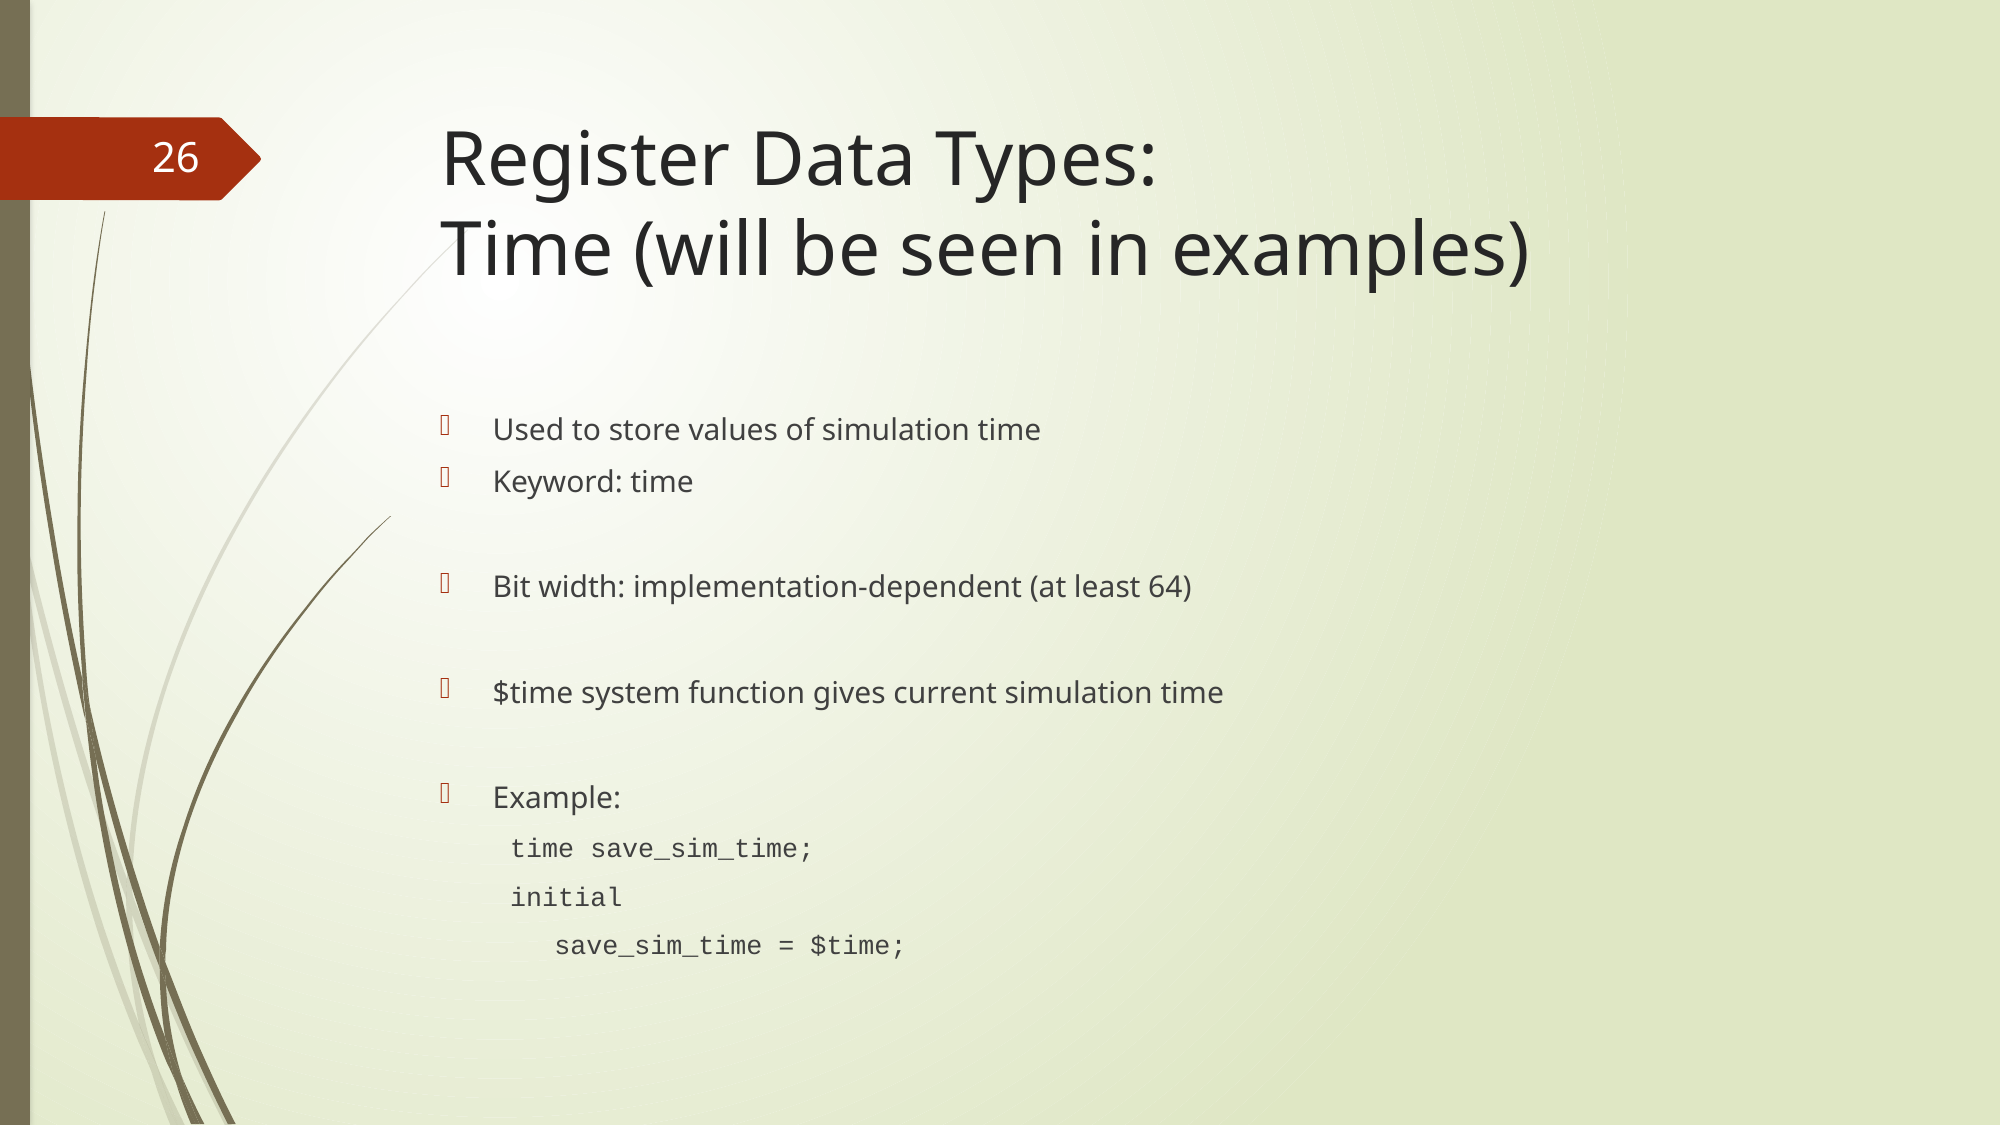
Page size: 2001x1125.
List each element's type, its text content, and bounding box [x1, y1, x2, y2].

slide_number 26 [87, 129, 216, 190]
list Used to store values of simulation time Keyword: time Bit width: implementation-dependent (at least 64) $time system function gives current simulation time Example: time save_sim_time; initial save_sim_time = $time; [424, 350, 1888, 970]
title Register Data Types: Time (will be seen in examples) [425, 102, 1888, 313]
